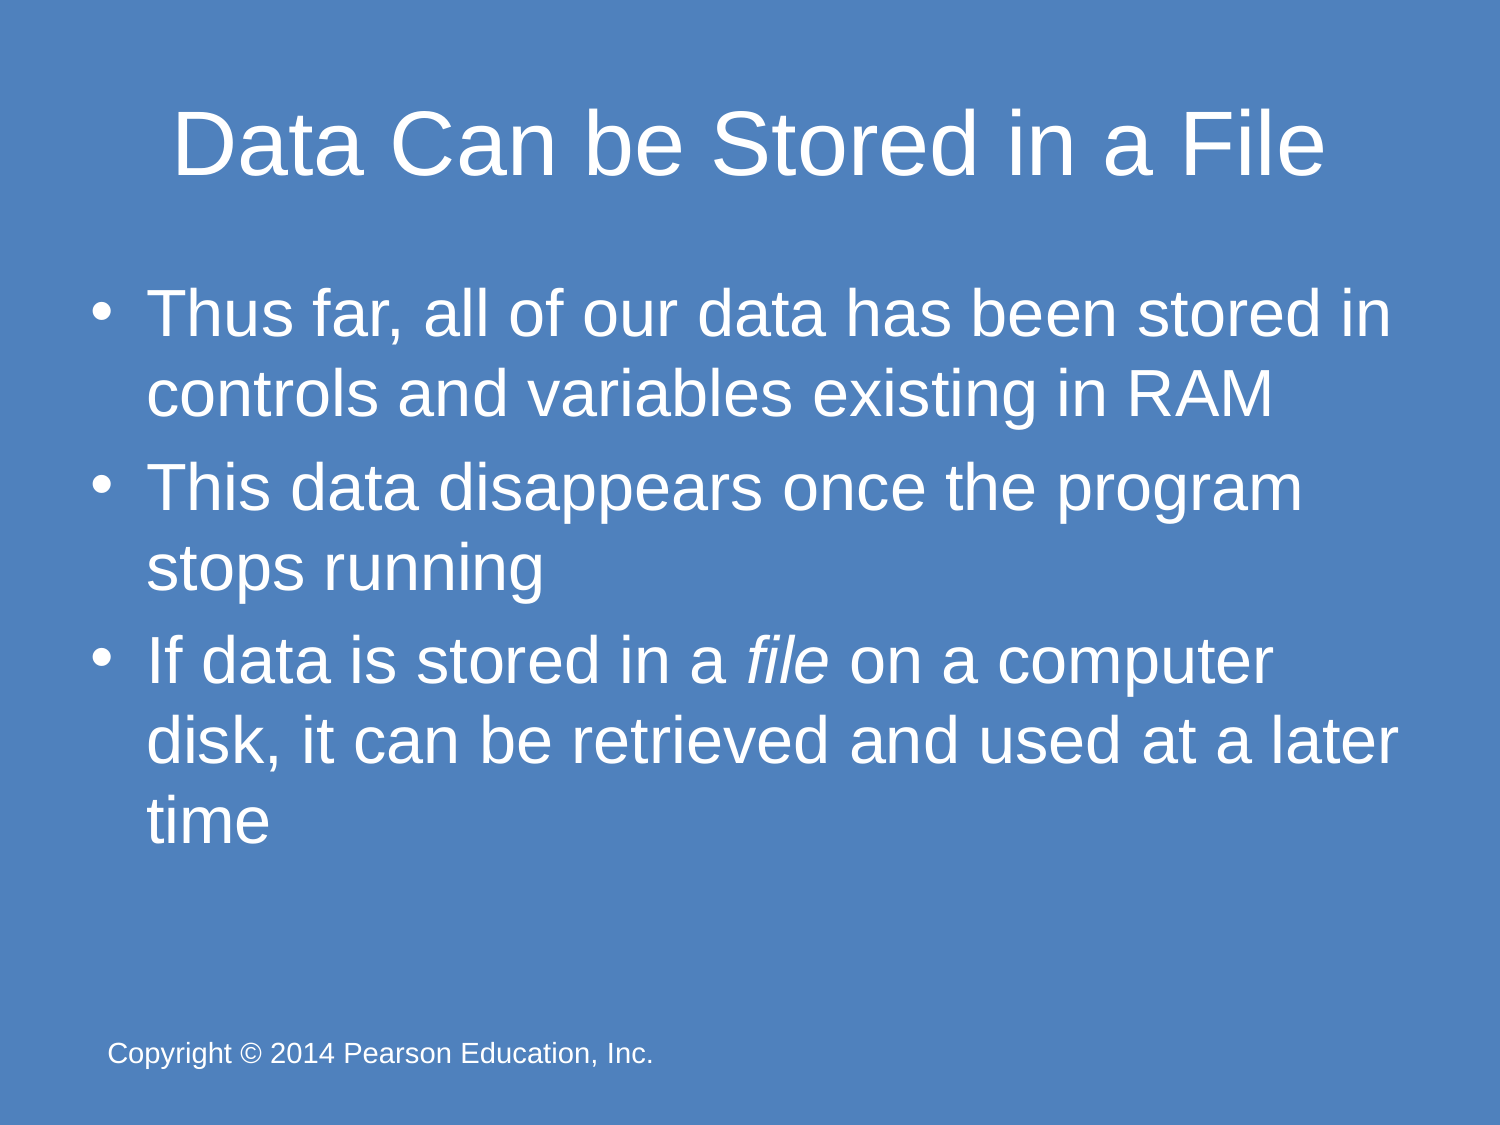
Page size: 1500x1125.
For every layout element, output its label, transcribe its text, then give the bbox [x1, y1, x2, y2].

title Data Can be Stored in a File [75, 45, 1425, 233]
list Thus far, all of our data has been stored in controls and variables existing in RAM This data disappears once the program stops running If data is stored in a file on a computer disk, it can be retrieved and used at a later time [75, 262, 1425, 1005]
